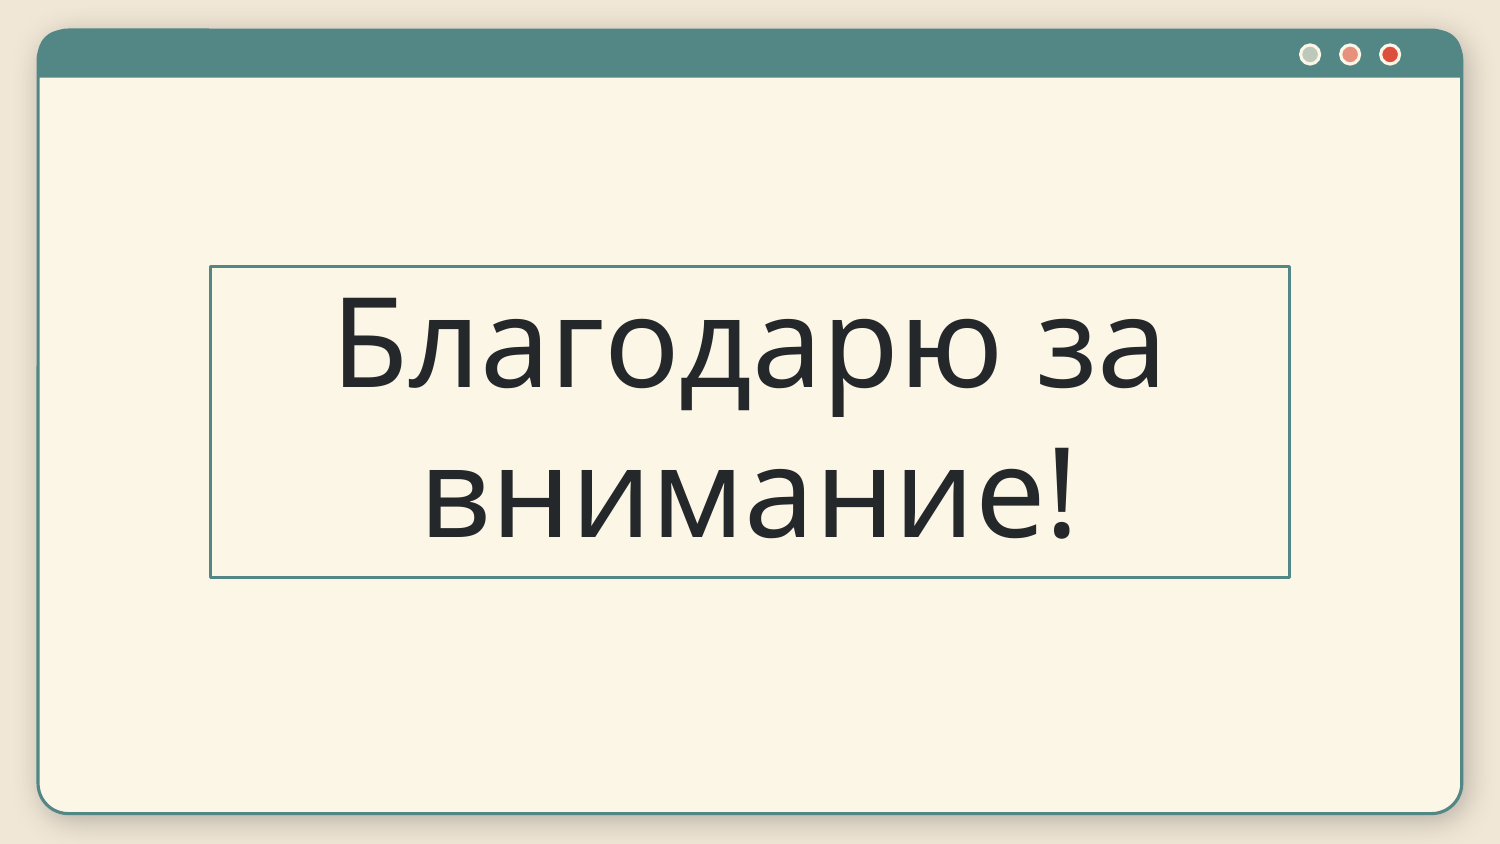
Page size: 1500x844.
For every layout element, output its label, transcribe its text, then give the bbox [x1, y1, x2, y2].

title Благодарю за внимание! [209, 265, 1291, 579]
